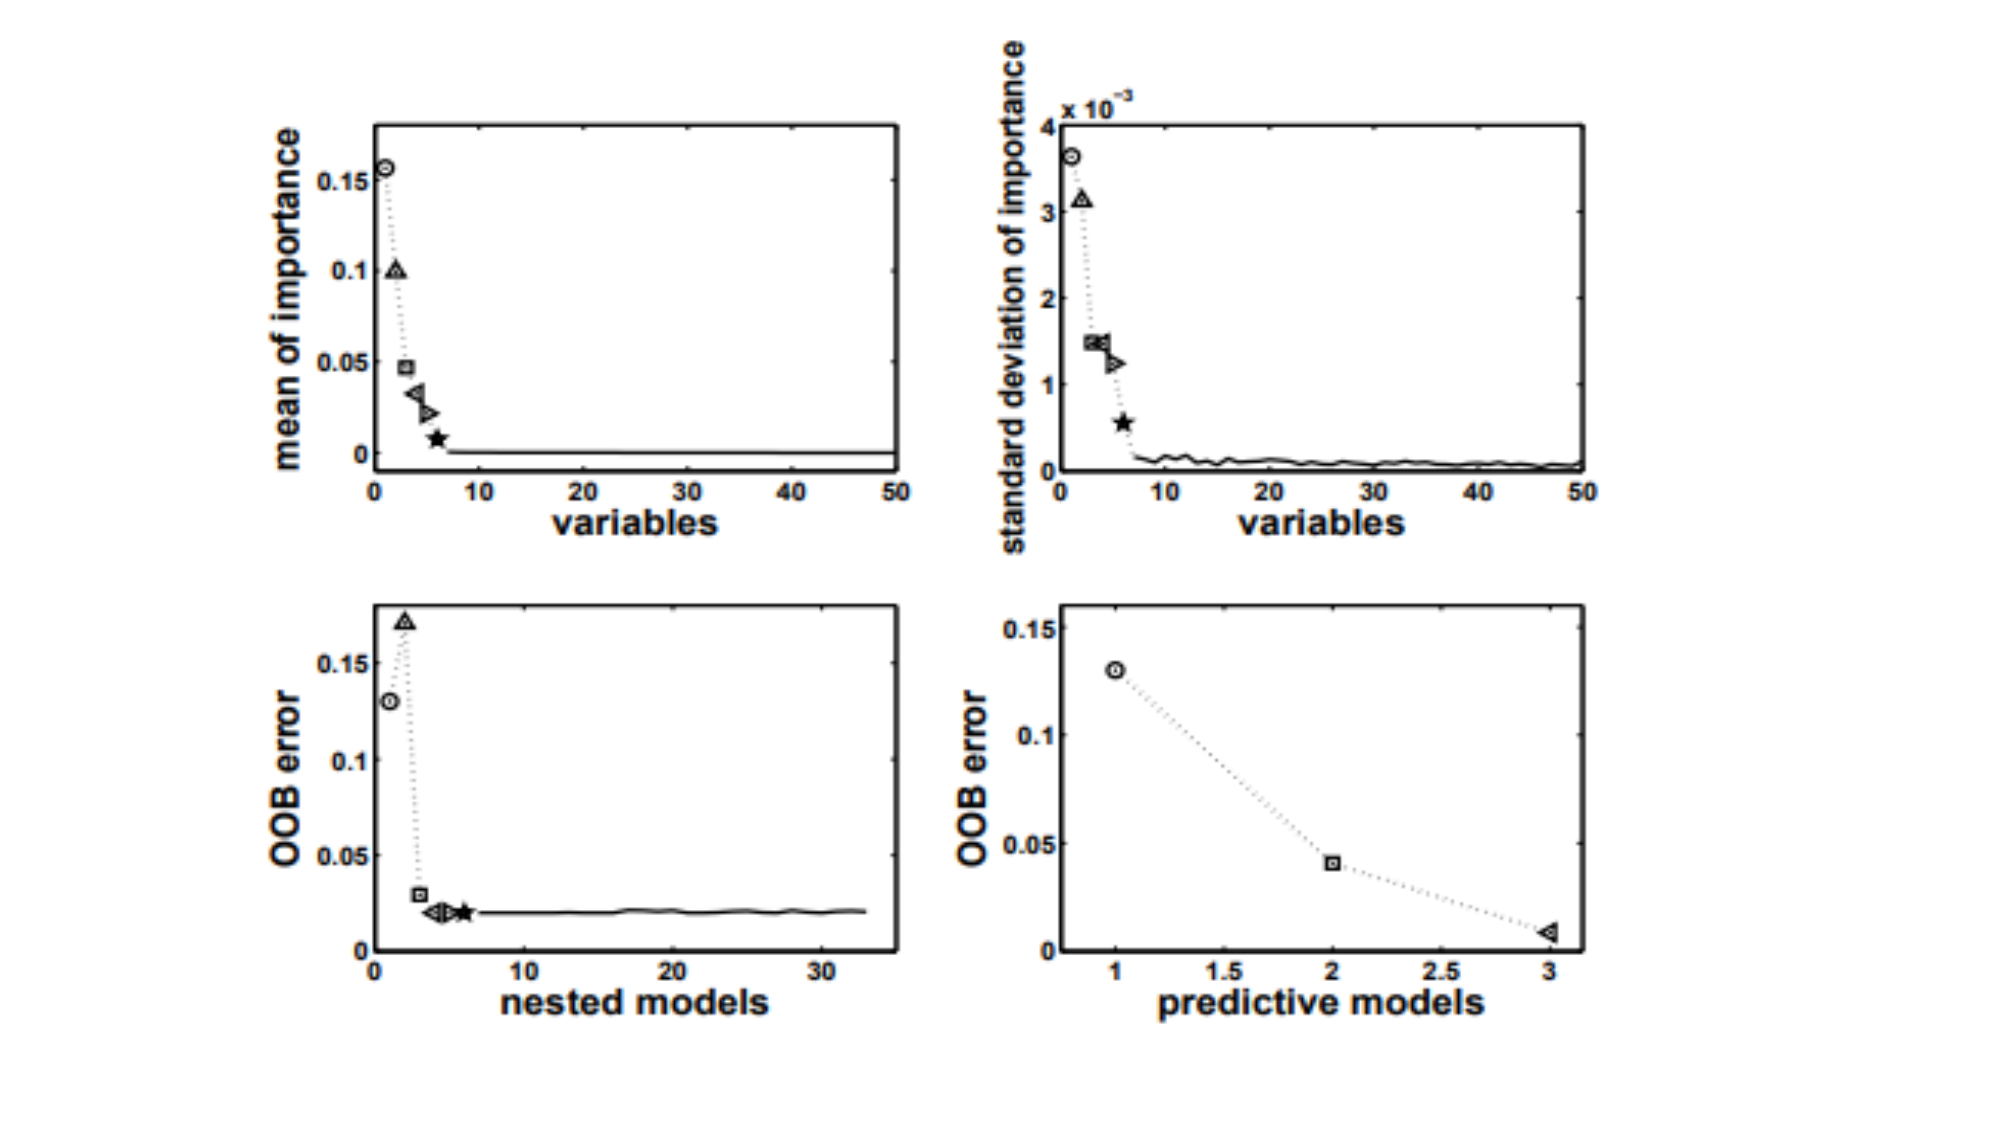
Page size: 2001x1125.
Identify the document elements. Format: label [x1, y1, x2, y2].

picture [230, 16, 1703, 1090]
